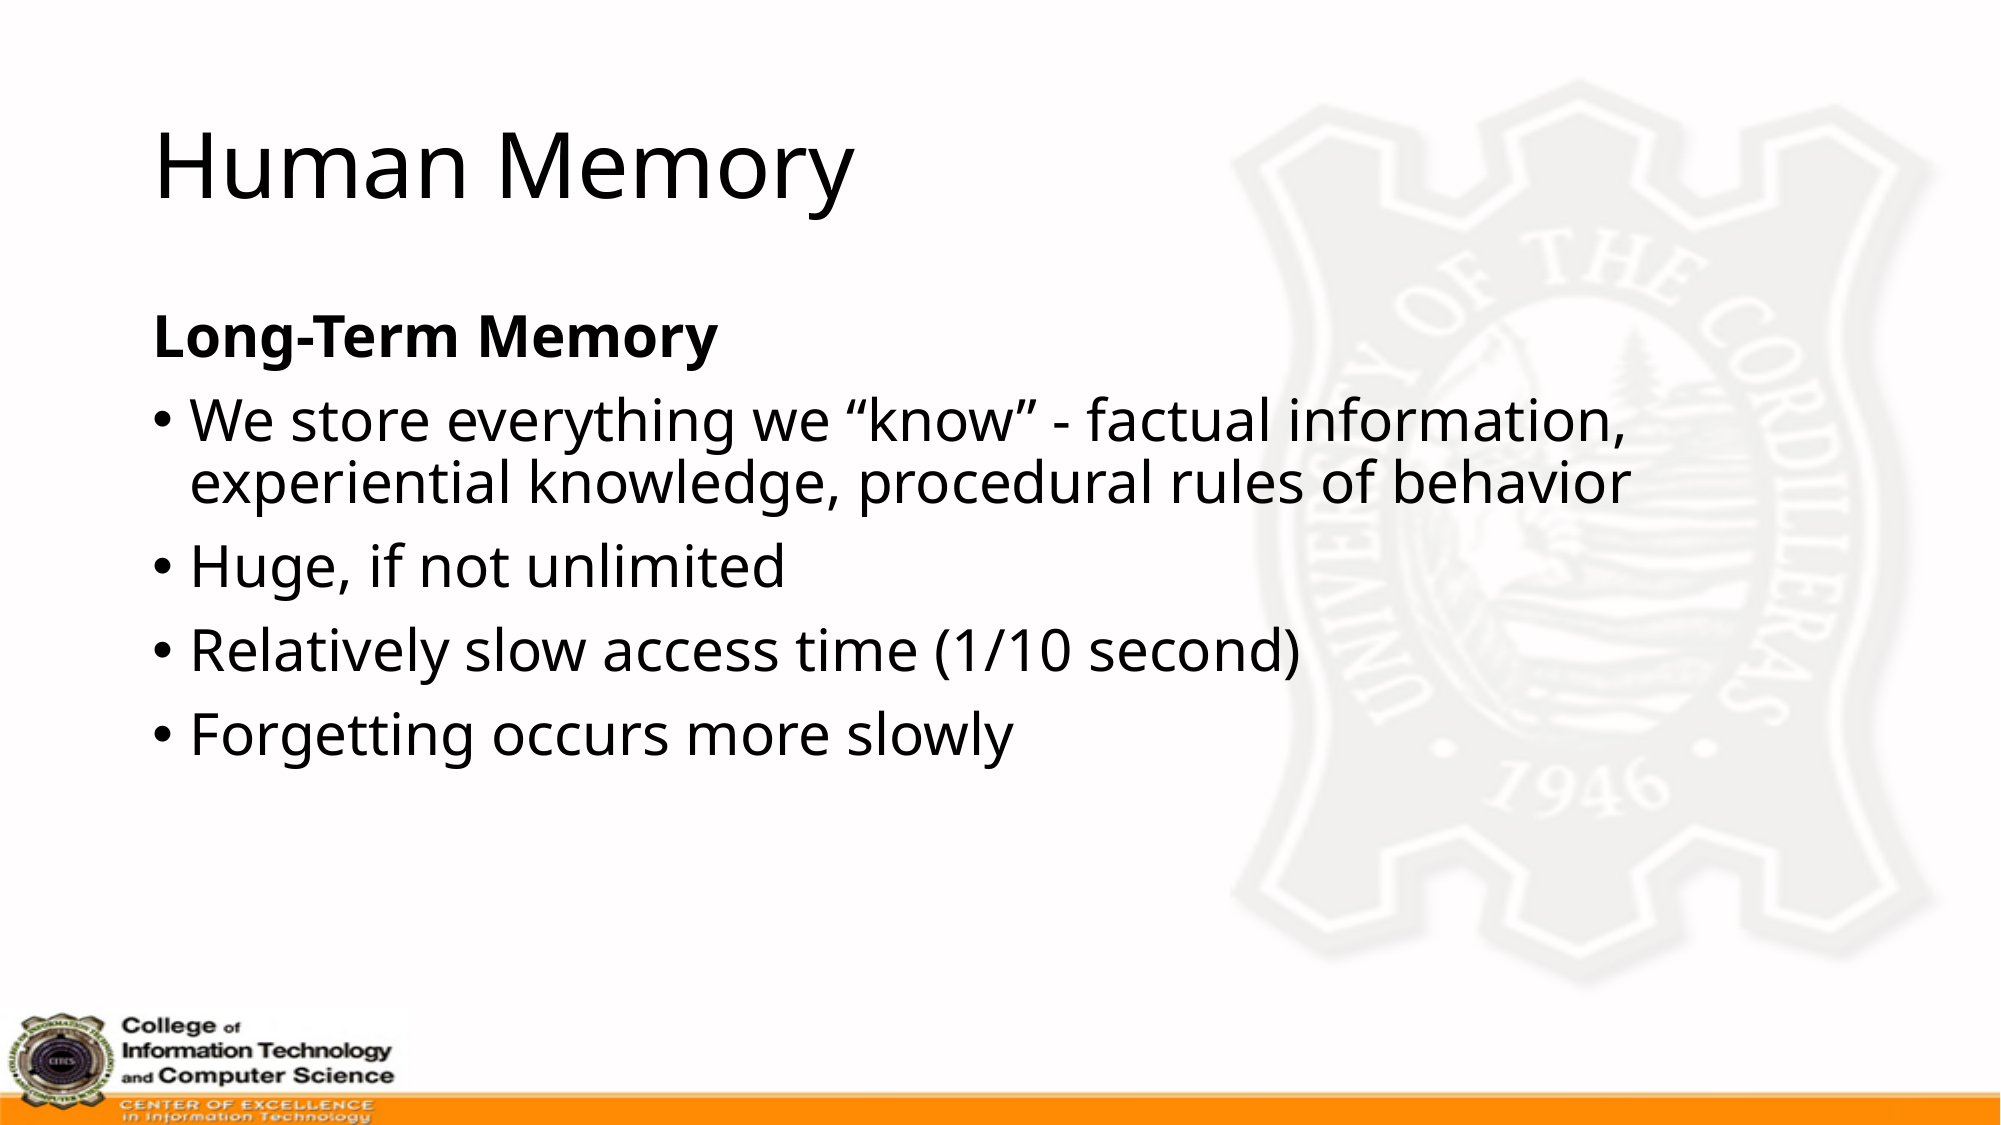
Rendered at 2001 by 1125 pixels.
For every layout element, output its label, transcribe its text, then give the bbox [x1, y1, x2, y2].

picture [0, 0, 2001, 1125]
list Long-Term Memory We store everything we “know” - factual information, experiential knowledge, procedural rules of behavior Huge, if not unlimited Relatively slow access time (1/10 second) Forgetting occurs more slowly [137, 299, 1863, 1014]
title Human Memory [137, 59, 1863, 278]
